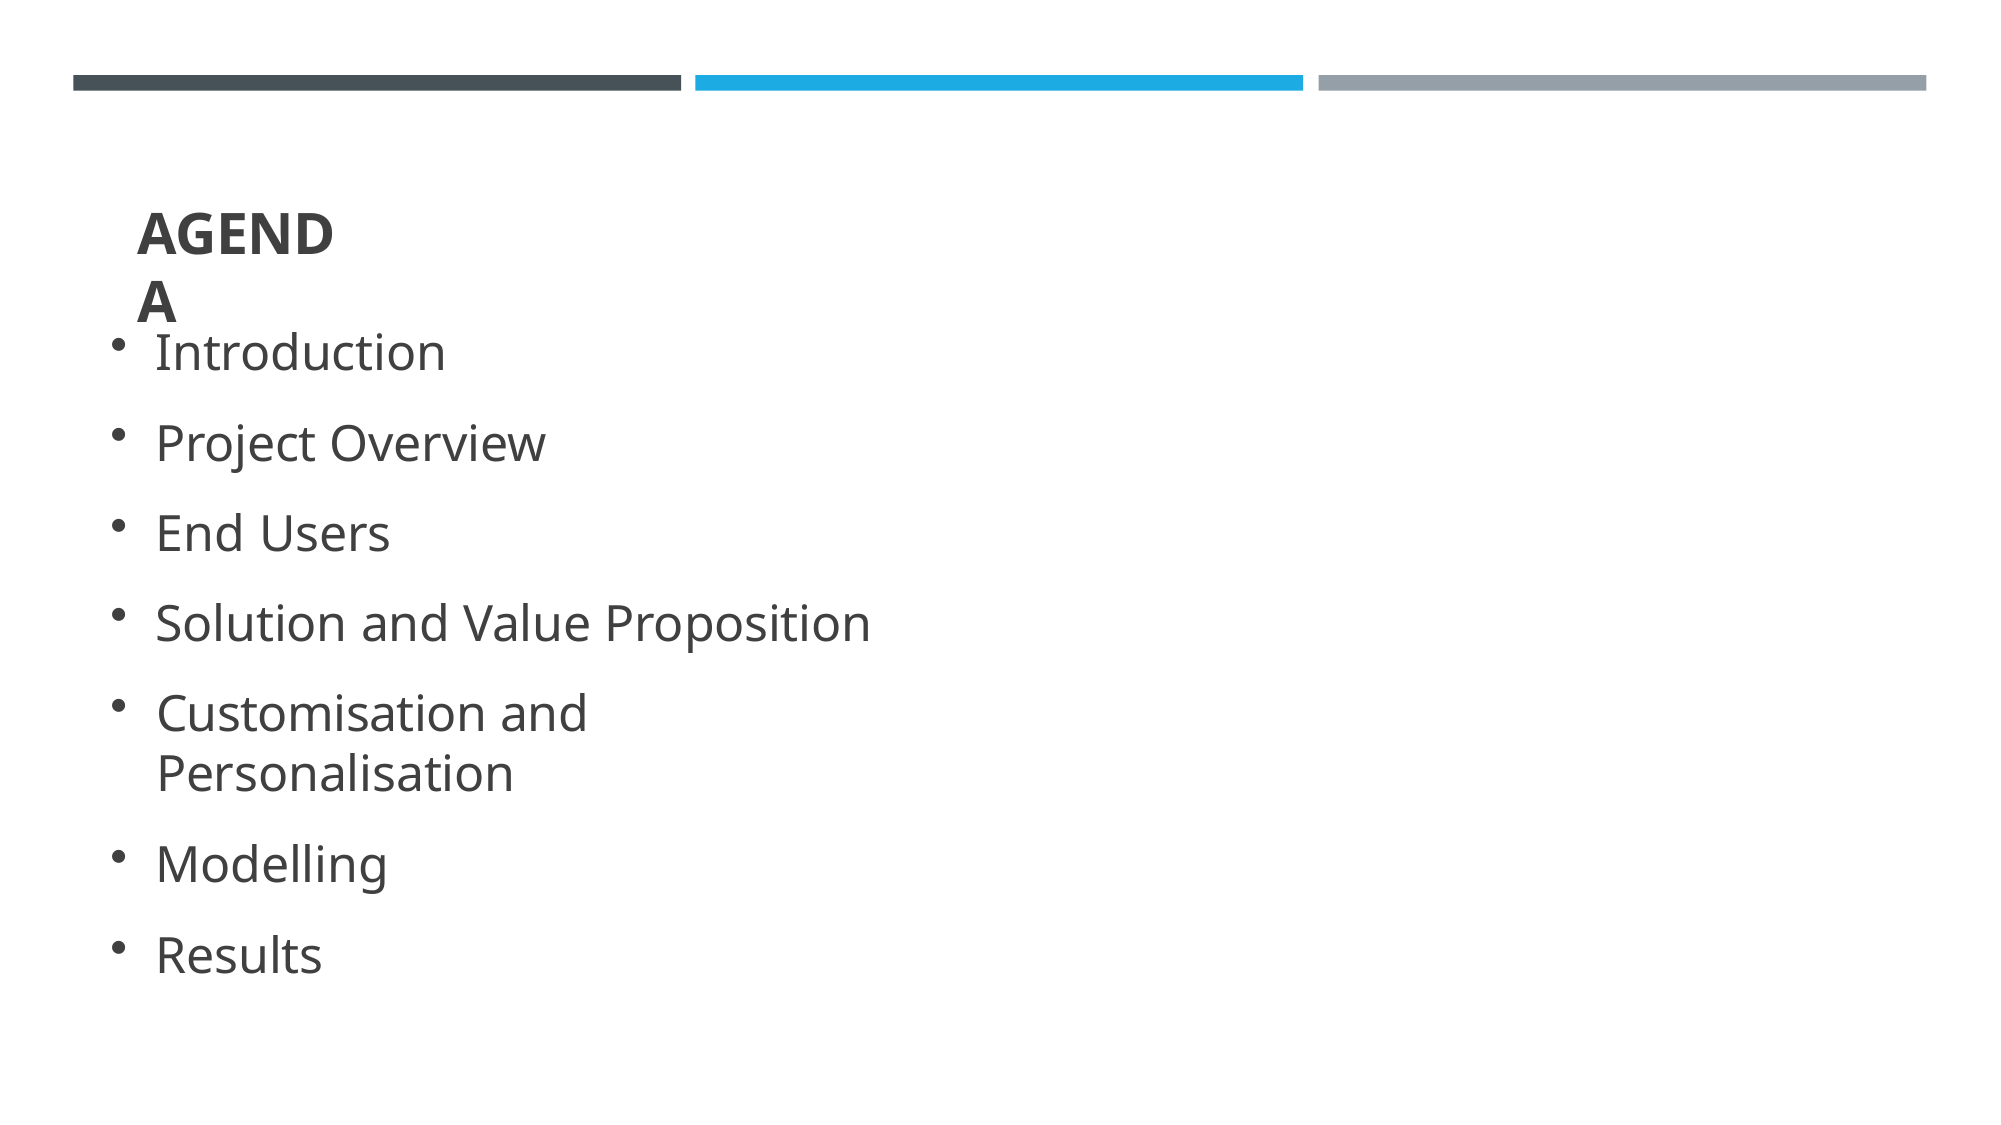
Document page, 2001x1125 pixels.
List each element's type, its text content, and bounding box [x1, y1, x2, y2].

title AGENDA [135, 194, 355, 287]
text_box Introduction Project Overview End Users Solution and Value Proposition Customisation and Personalisation Modelling Results [108, 287, 892, 984]
